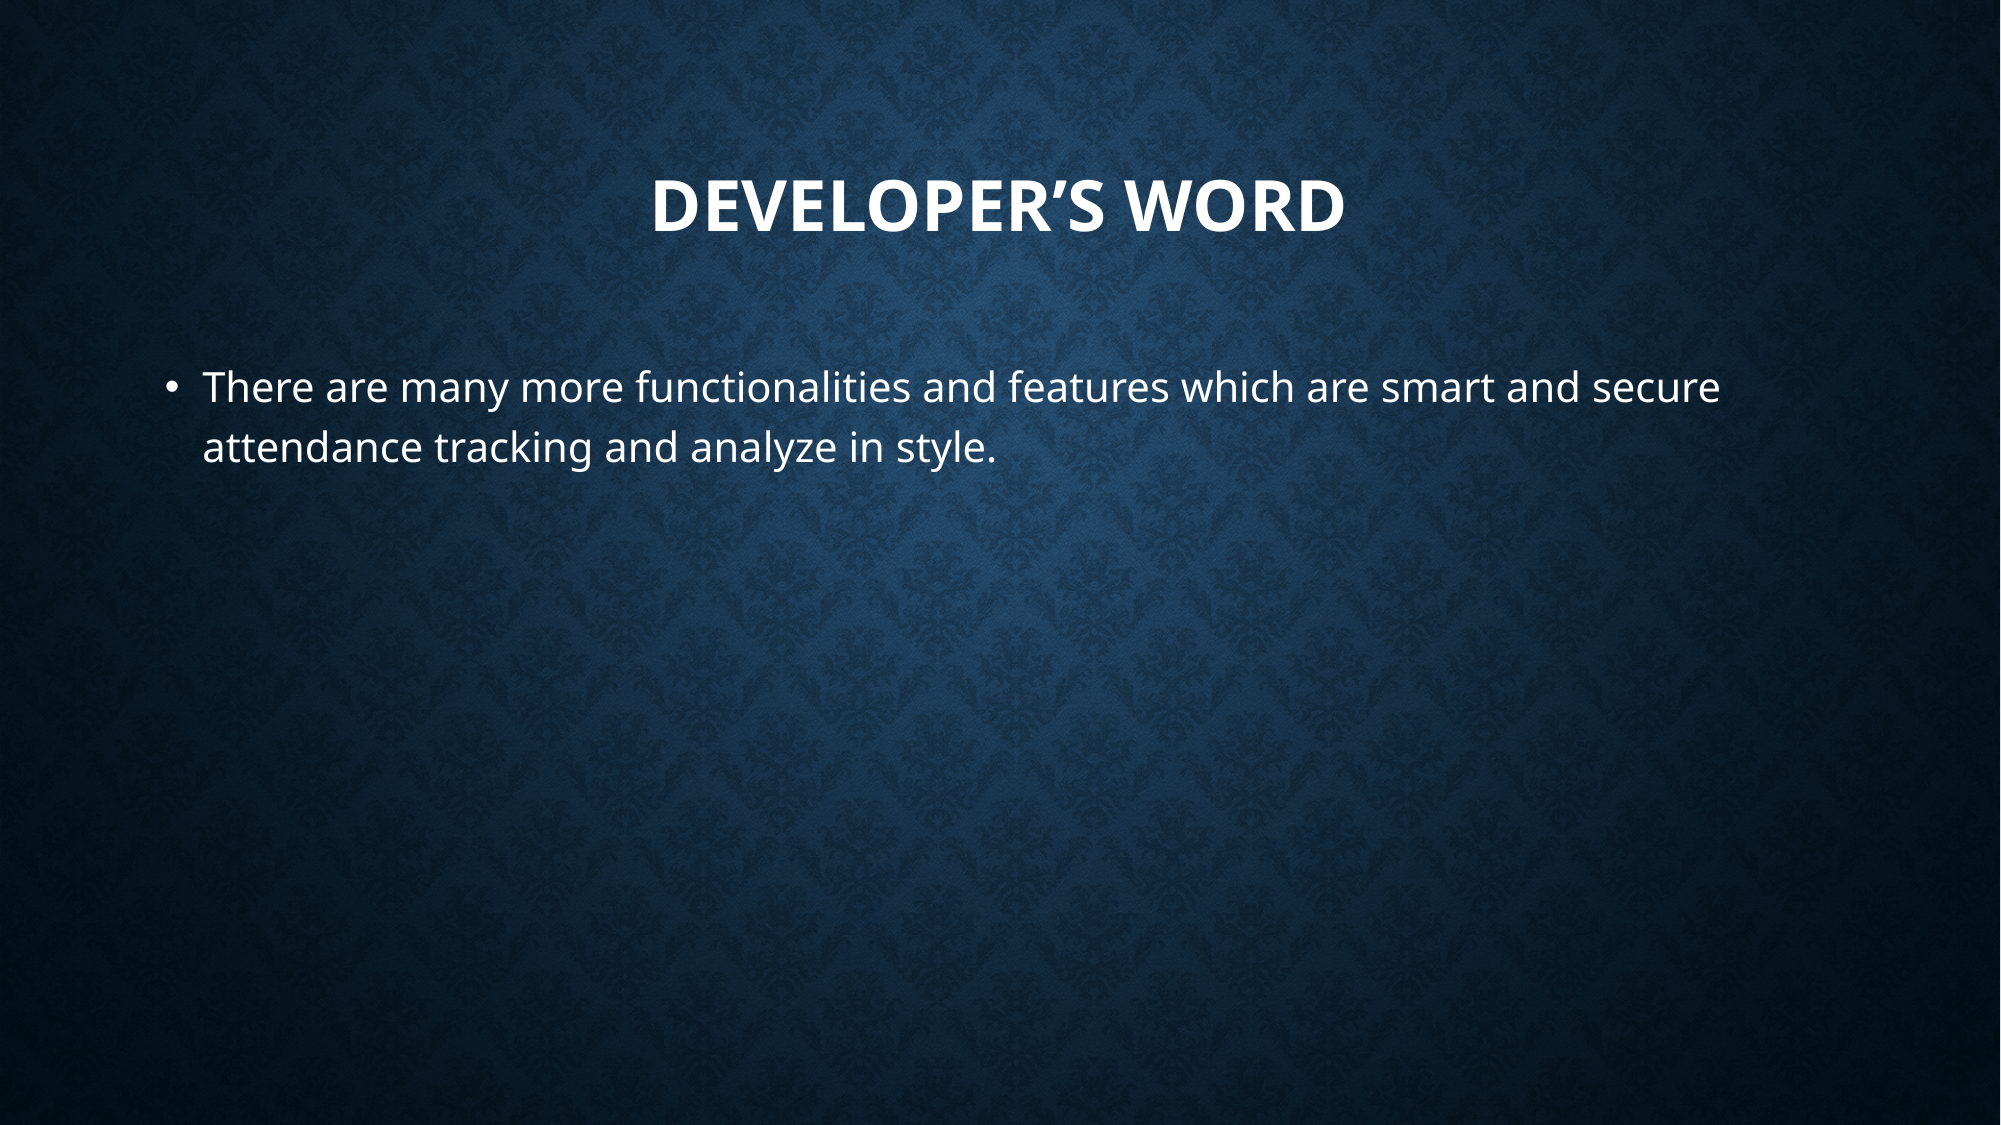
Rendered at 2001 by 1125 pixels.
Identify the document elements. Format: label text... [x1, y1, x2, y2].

title Developer’s word [149, 99, 1849, 318]
list There are many more functionalities and features which are smart and secure attendance tracking and analyze in style. [149, 343, 1849, 950]
